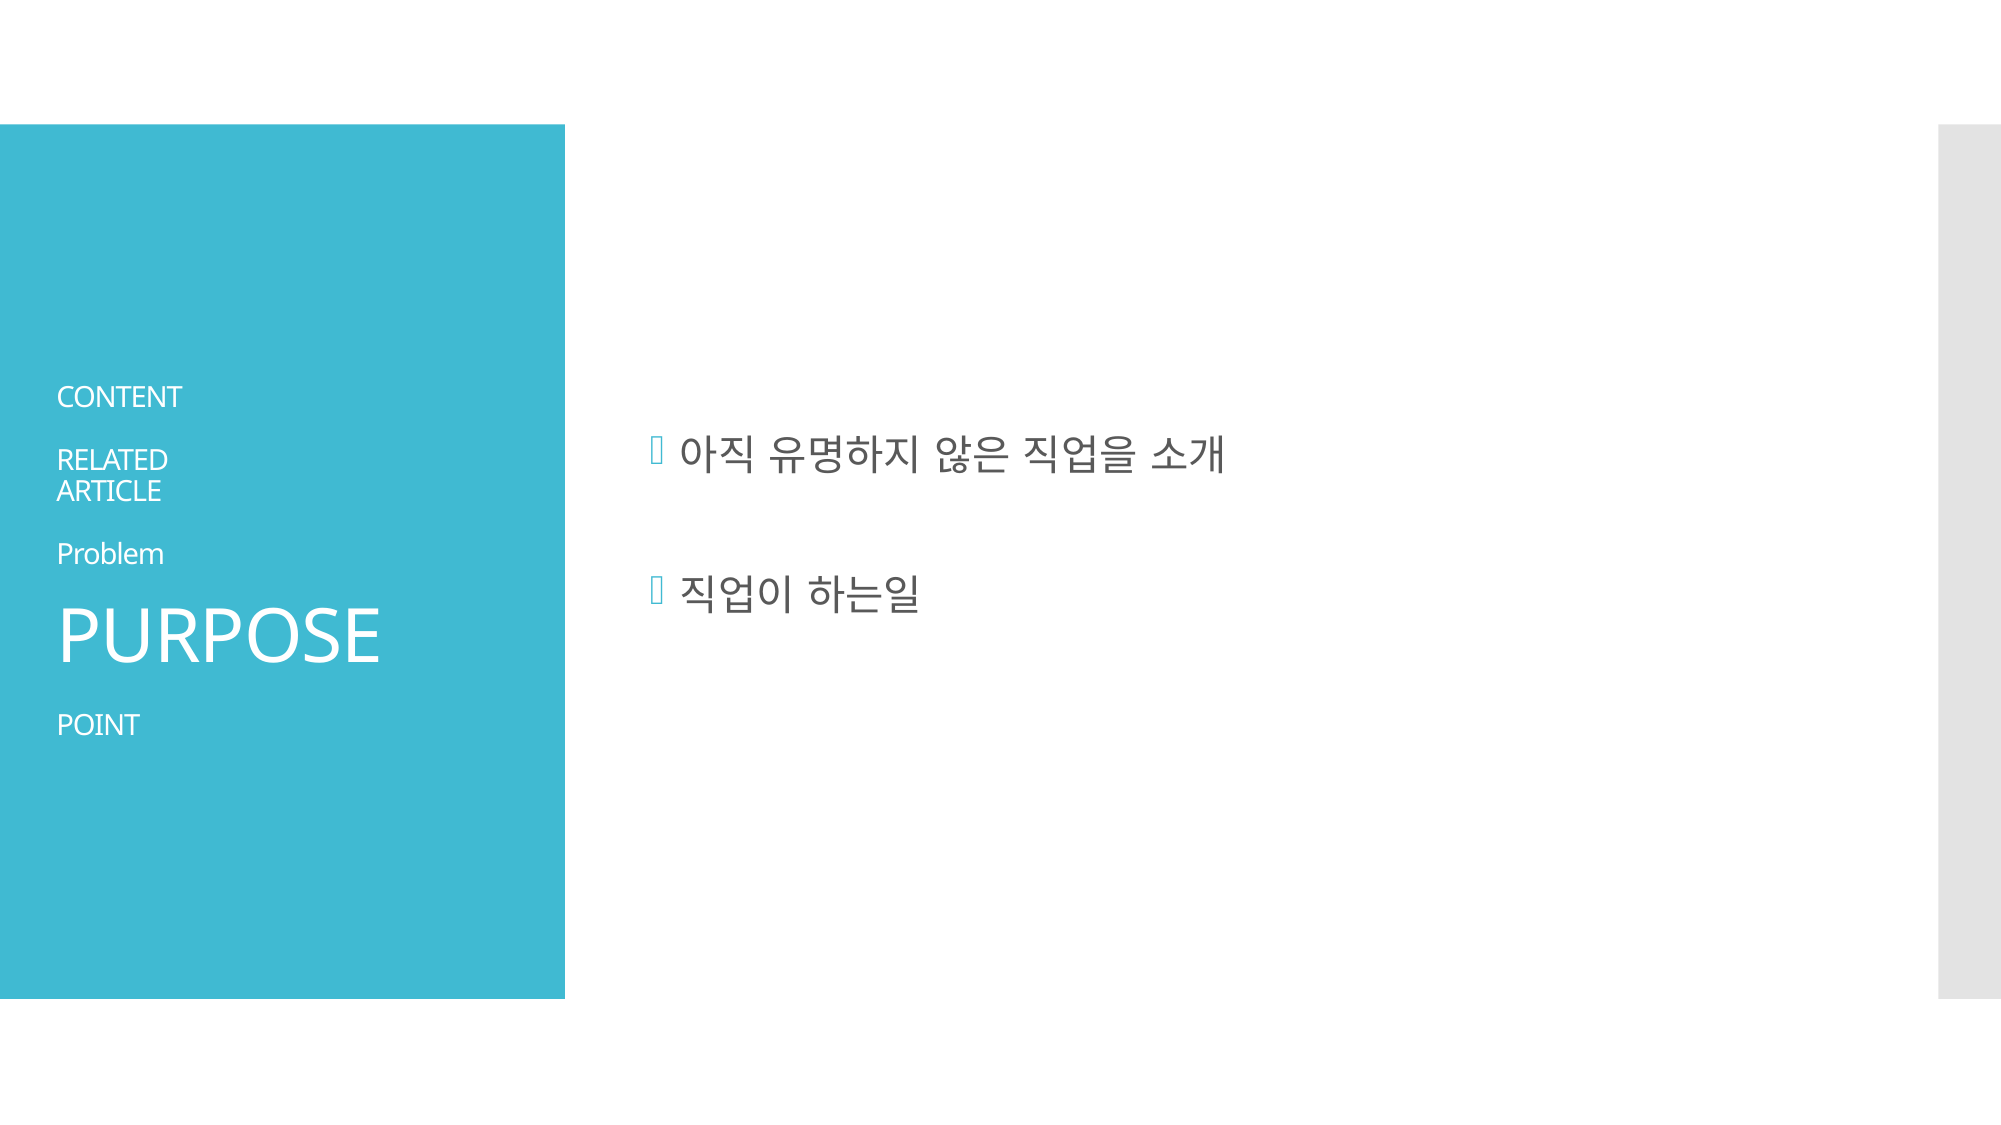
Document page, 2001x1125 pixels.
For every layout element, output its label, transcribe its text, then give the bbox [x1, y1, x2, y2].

list 아직 유명하지 않은 직업을 소개 직업이 하는일 [634, 141, 1835, 982]
title CONTENT RELATED ARTICLE Problem PURPOSE POINT [41, 184, 525, 940]
